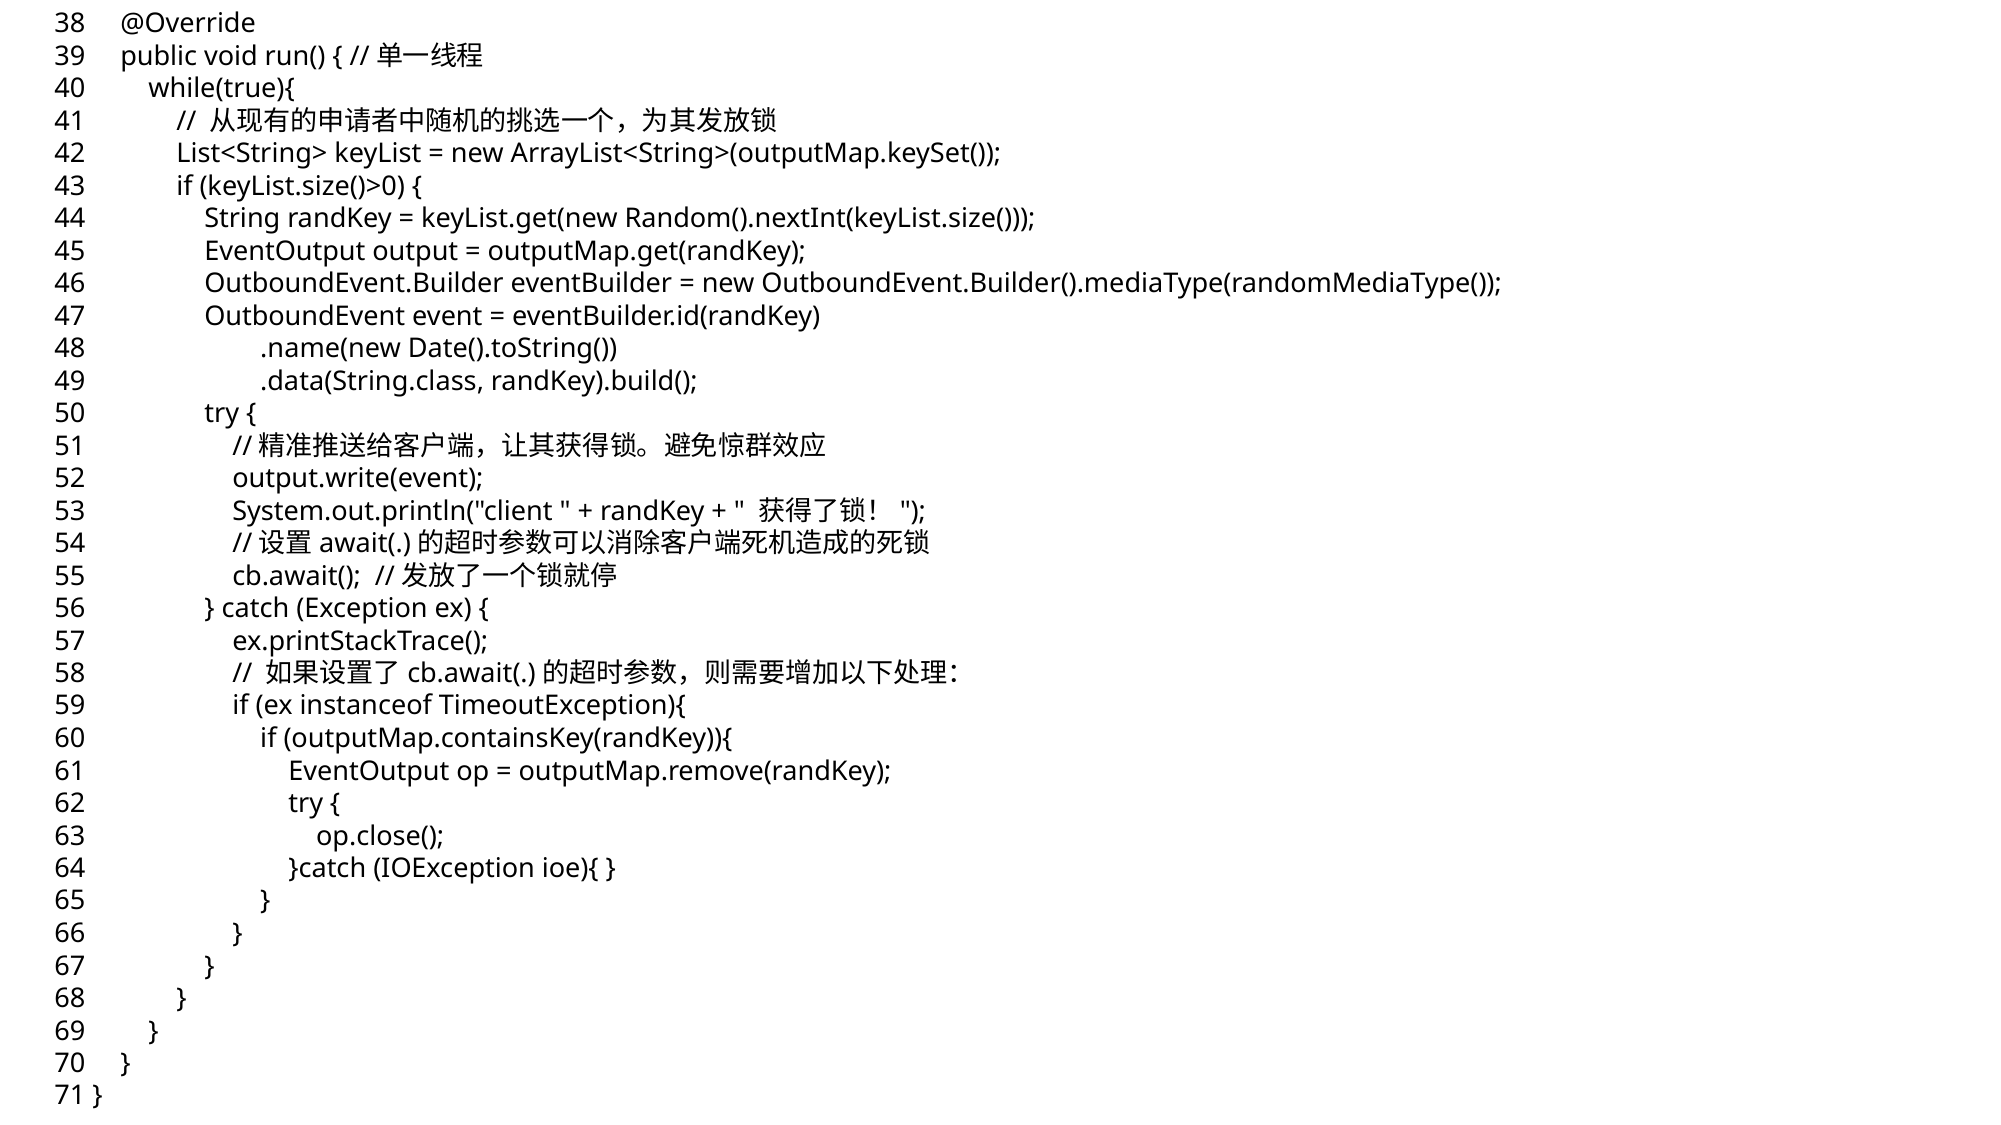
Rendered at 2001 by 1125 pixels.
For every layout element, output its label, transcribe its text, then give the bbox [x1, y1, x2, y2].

text_box 38 @Override 39 public void run() { //单一线程 40 while(true){ 41 // 从现有的申请者中随机的挑选一个，为其发放锁 42 List<String> keyList = new ArrayList<String>(outputMap.keySet()); 43 if (keyList.size()>0) { 44 String randKey = keyList.get(new Random().nextInt(keyList.size())); 45 EventOutput output = outputMap.get(randKey); 46 OutboundEvent.Builder eventBuilder = new OutboundEvent.Builder().mediaType(randomMediaType()); 47 OutboundEvent event = eventBuilder.id(randKey) 48 .name(new Date().toString()) 49 .data(String.class, randKey).build(); 50 try { 51 //精准推送给客户端，让其获得锁。避免惊群效应 52 output.write(event); 53 System.out.println("client " + randKey + " 获得了锁！"); 54 //设置await(.)的超时参数可以消除客户端死机造成的死锁 55 cb.await(); //发放了一个锁就停 56 } catch (Exception ex) { 57 ex.printStackTrace(); 58 // 如果设置了cb.await(.)的超时参数，则需要增加以下处理： 59 if (ex instanceof TimeoutException){ 60 if (outputMap.containsKey(randKey)){ 61 EventOutput op = outputMap.remove(randKey); 62 try { 63 op.close(); 64 }catch (IOException ioe){ } 65 } 66 } 67 } 68 } 69 } 70 } 71 } [39, 0, 1517, 1118]
